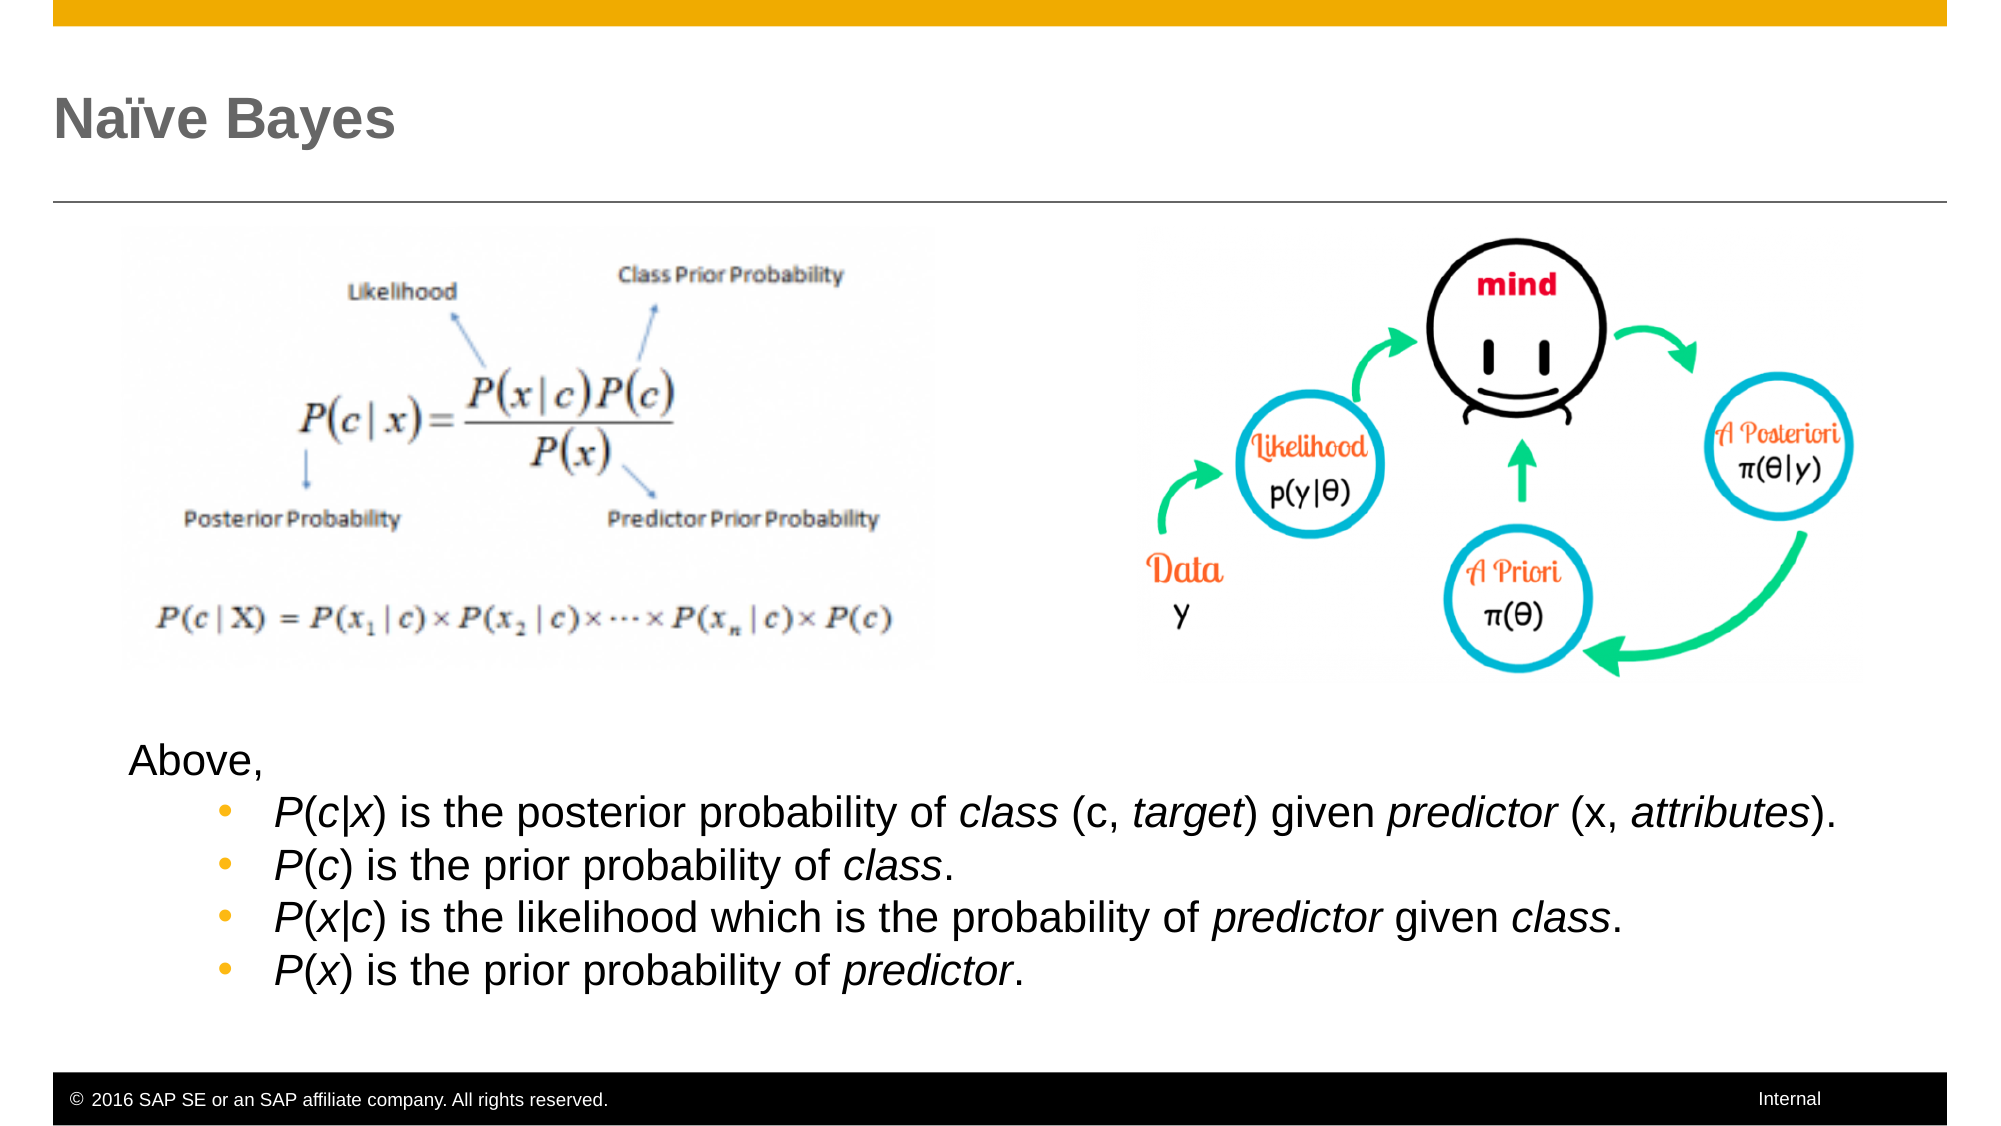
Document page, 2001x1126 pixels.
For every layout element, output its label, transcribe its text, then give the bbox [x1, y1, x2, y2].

text_box Above, P(c|x) is the posterior probability of class (c, target) given predictor (x, attributes). P(c) is the prior probability of class. P(x|c) is the likelihood which is the probability of predictor given class. P(x) is the prior probability of predictor. [128, 731, 1838, 1052]
title Naïve Bayes [53, 53, 1947, 178]
picture [121, 226, 936, 671]
picture [1137, 226, 1863, 683]
